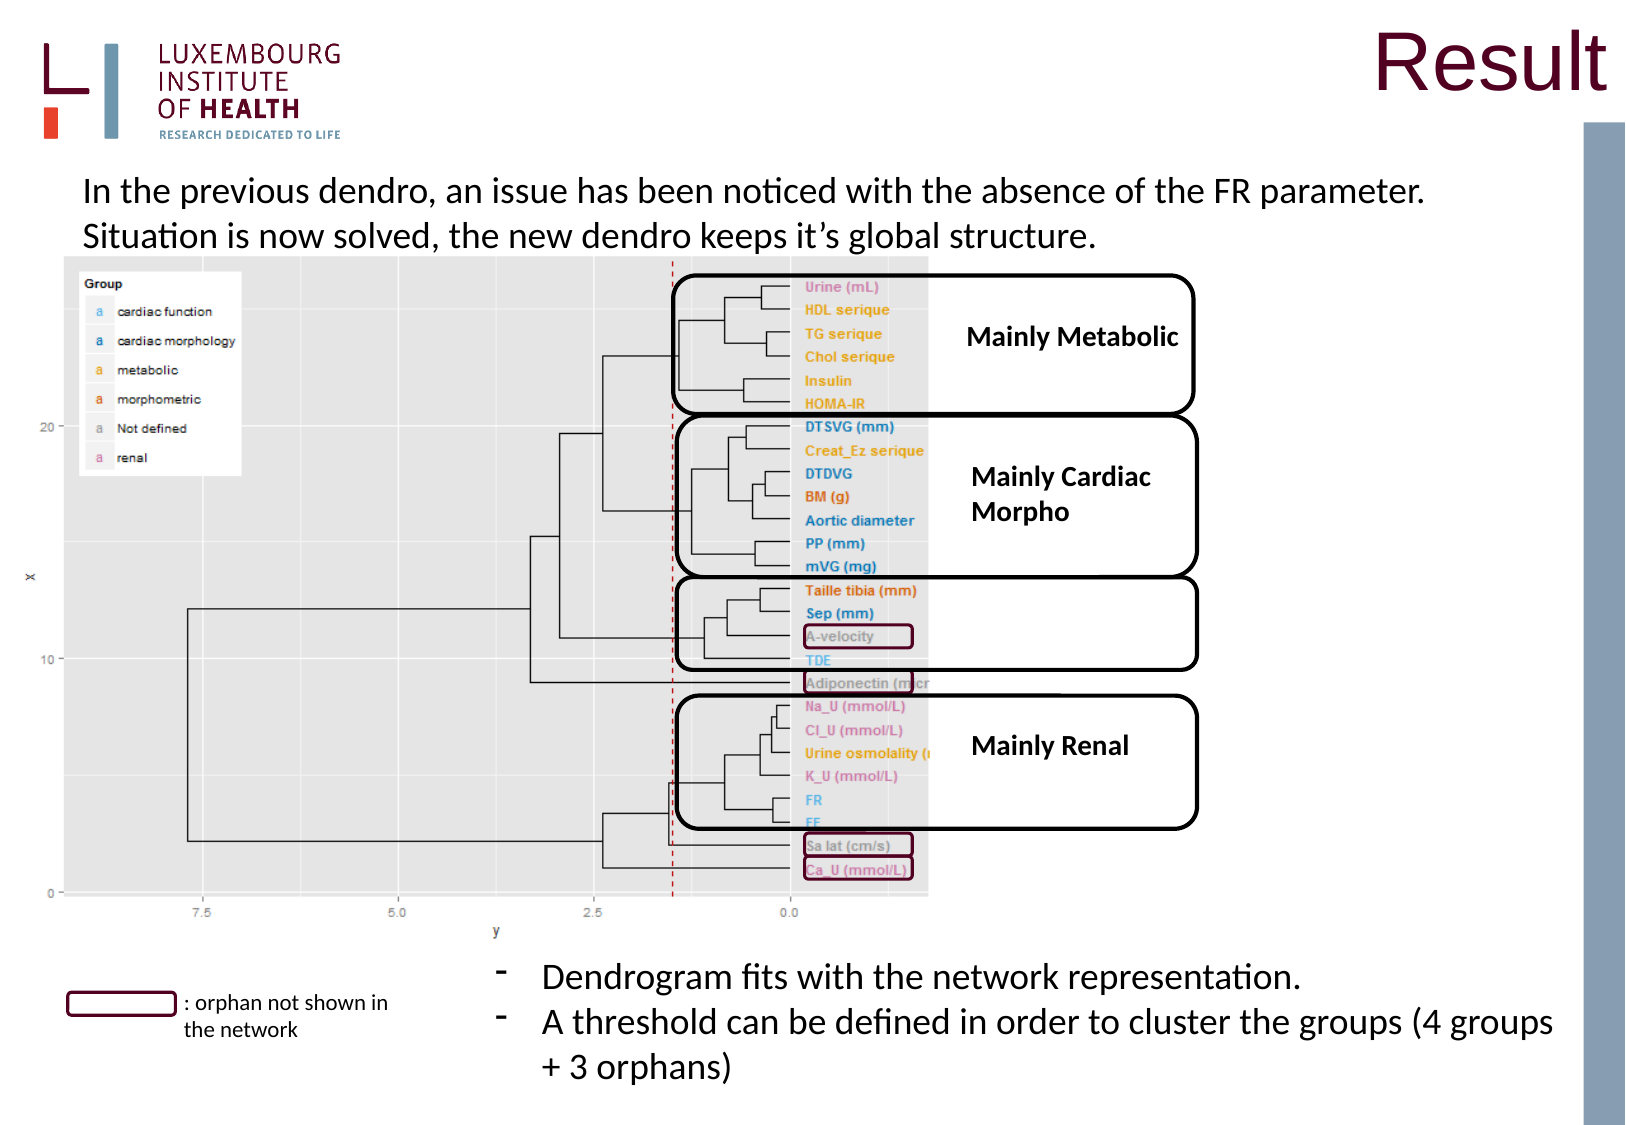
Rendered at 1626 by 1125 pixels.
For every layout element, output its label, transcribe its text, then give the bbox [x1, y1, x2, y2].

text_box [937, 274, 1195, 415]
text_box Mainly Renal [956, 719, 1169, 769]
text_box : orphan not shown in the network [168, 979, 420, 1050]
text_box [66, 991, 168, 1017]
picture [43, 43, 340, 139]
text_box Mainly Metabolic [951, 309, 1293, 360]
text_box [937, 414, 1199, 576]
title Result [343, 14, 1609, 109]
text_box In the previous dendro, an issue has been noticed with the absence of the FR parameter. Situation is now solved, the new dendro keeps it’s global structure. [67, 158, 1571, 309]
text_box [937, 576, 1199, 671]
text_box Dendrogram fits with the network representation. A threshold can be defined in order to cluster the groups (4 groups + 3 orphans) [480, 944, 1596, 1095]
picture [19, 252, 937, 945]
text_box Mainly Cardiac Morpho [956, 449, 1169, 535]
text_box [937, 694, 1199, 830]
